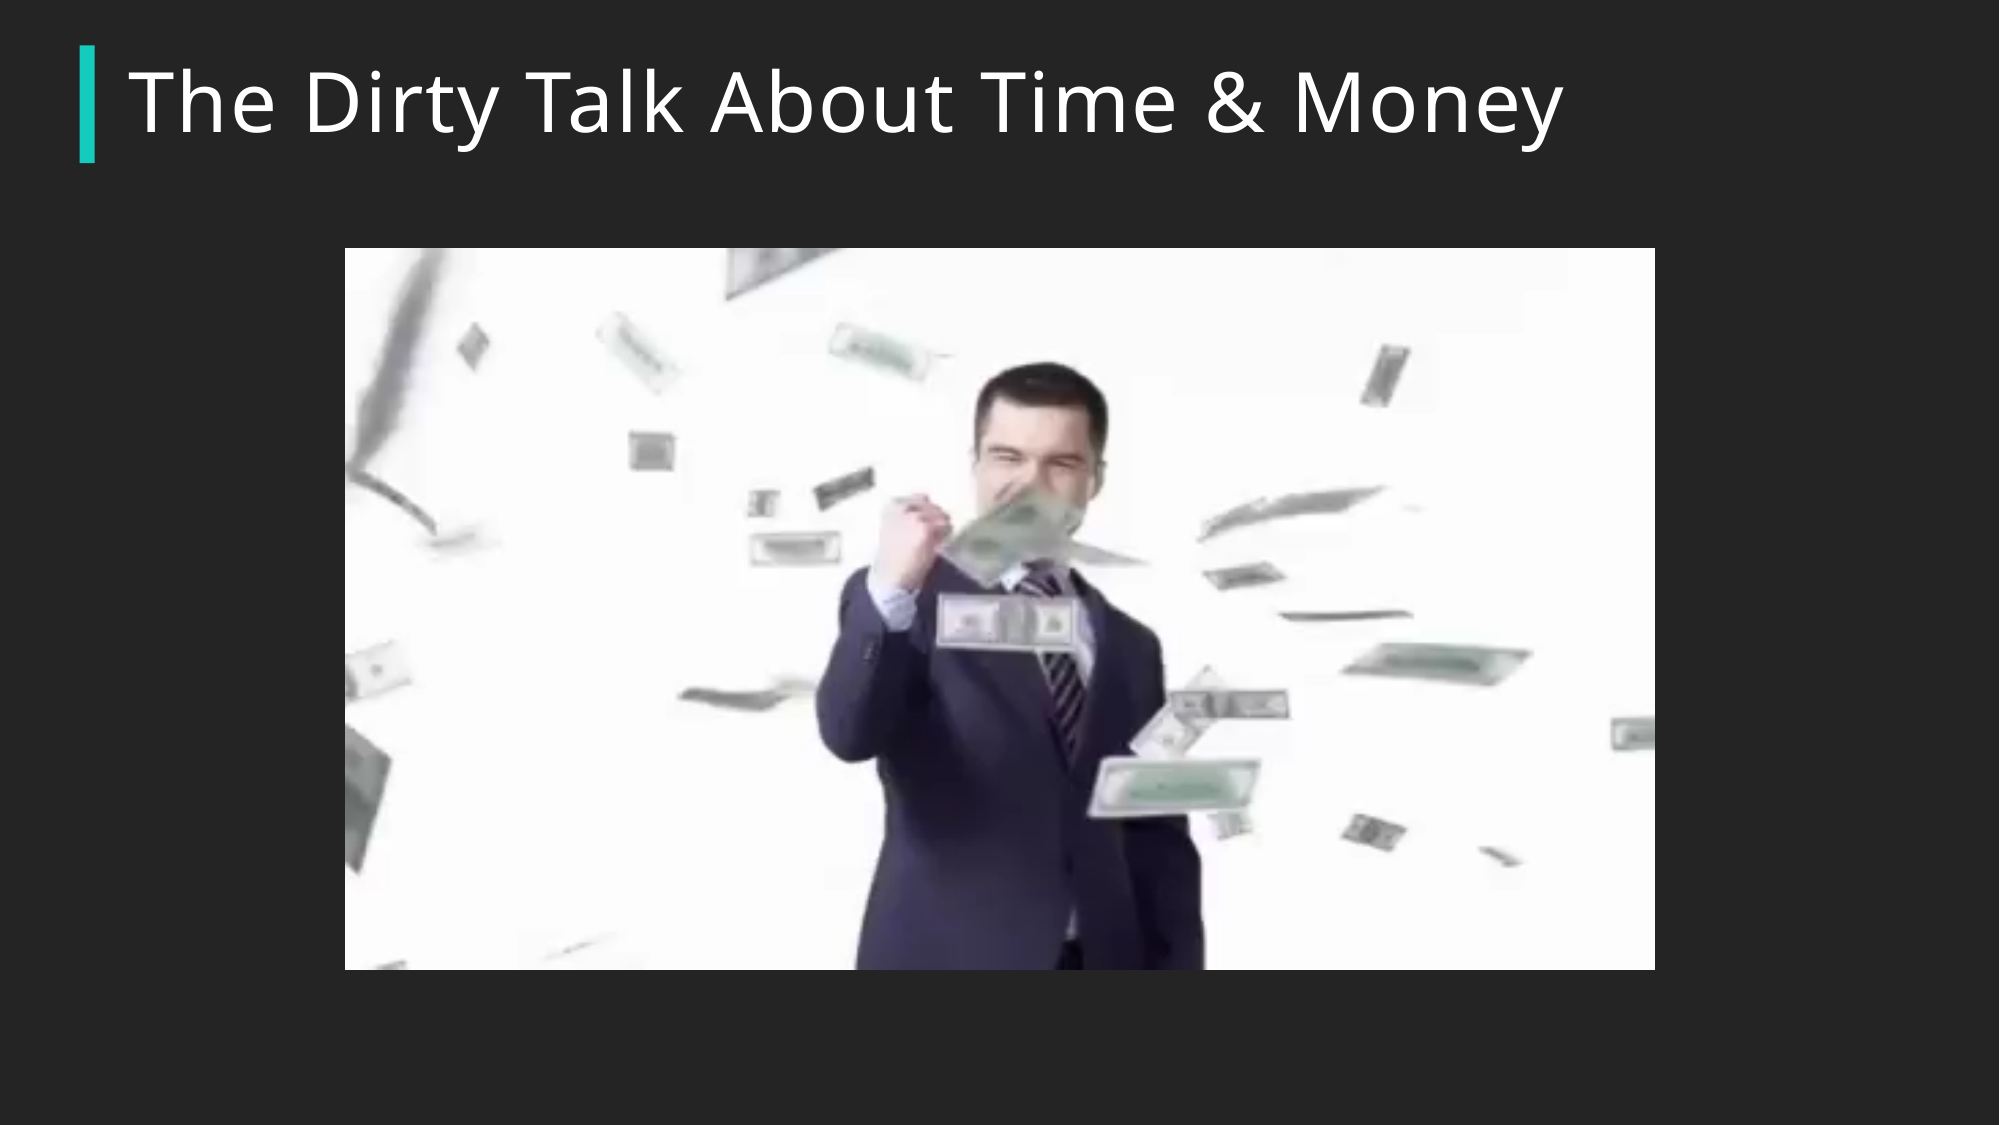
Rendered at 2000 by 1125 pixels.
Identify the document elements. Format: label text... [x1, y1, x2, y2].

text_box The Dirty Talk About Time & Money [113, 52, 1917, 161]
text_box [344, 247, 1656, 971]
text_box [79, 45, 95, 164]
